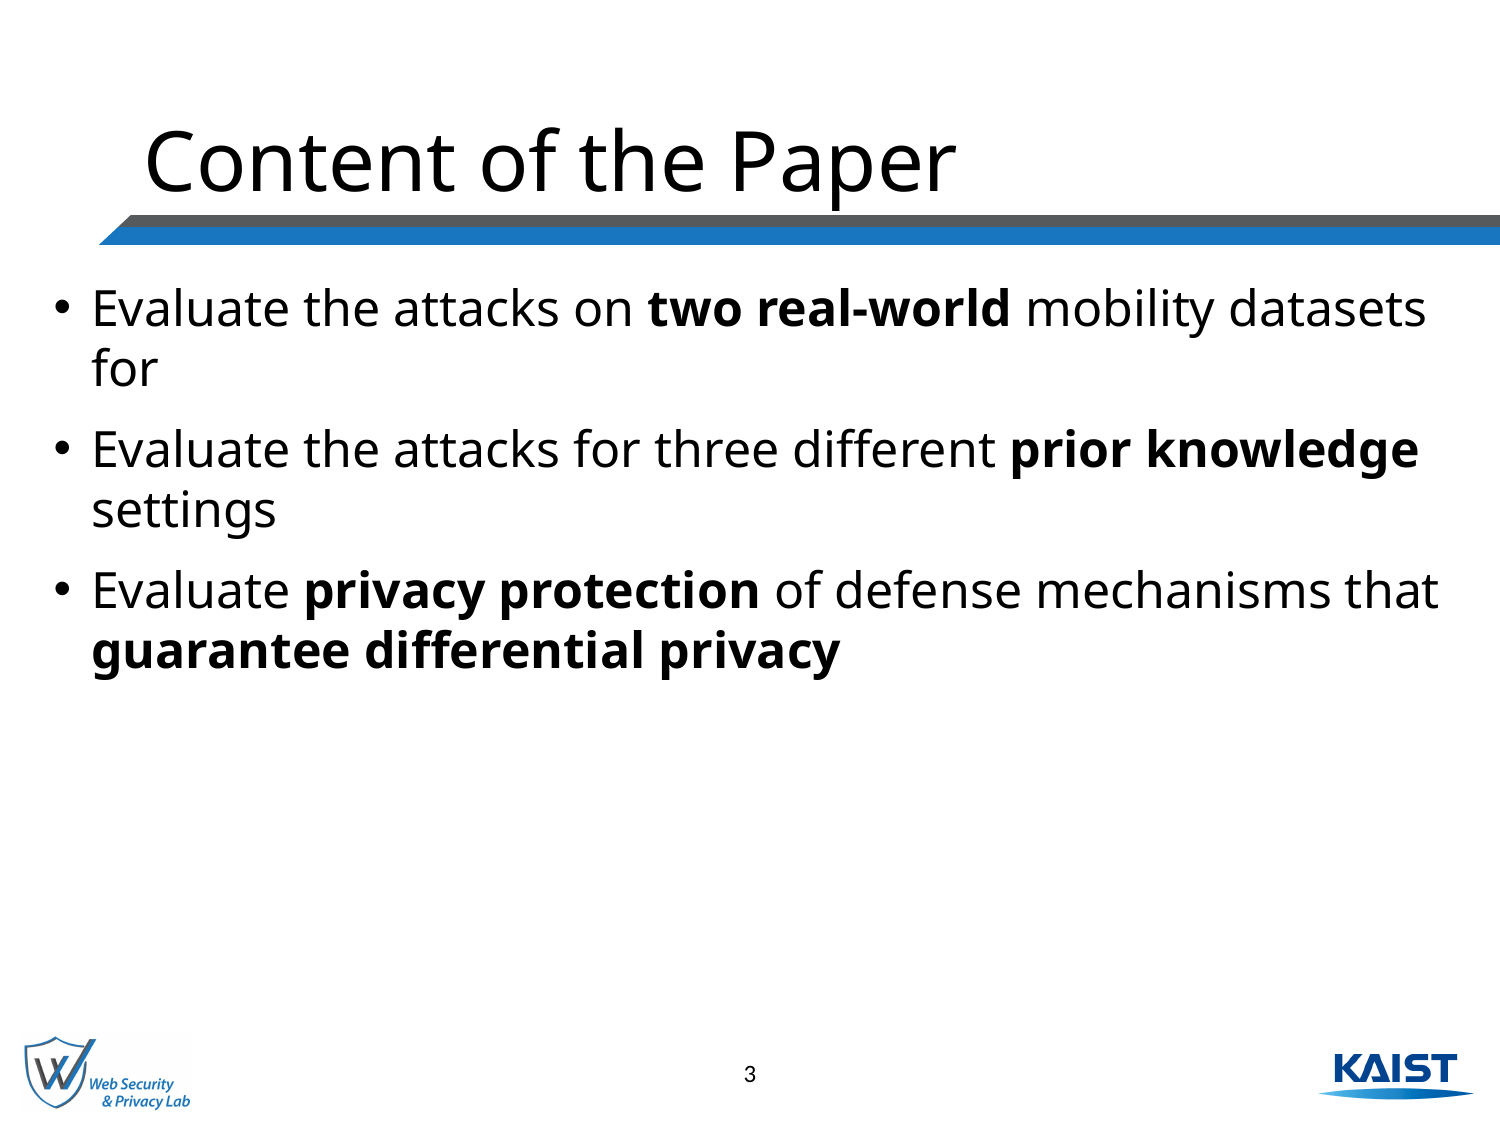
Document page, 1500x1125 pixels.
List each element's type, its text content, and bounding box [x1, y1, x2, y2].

picture [1303, 1050, 1489, 1103]
slide_number 3 [581, 1042, 919, 1103]
title Content of the Paper [129, 70, 1423, 217]
picture [19, 1029, 196, 1116]
list Evaluate the attacks on two real-world mobility datasets for Evaluate the attacks for three different prior knowledge settings Evaluate privacy protection of defense mechanisms that guarantee differential privacy [38, 268, 1462, 1029]
